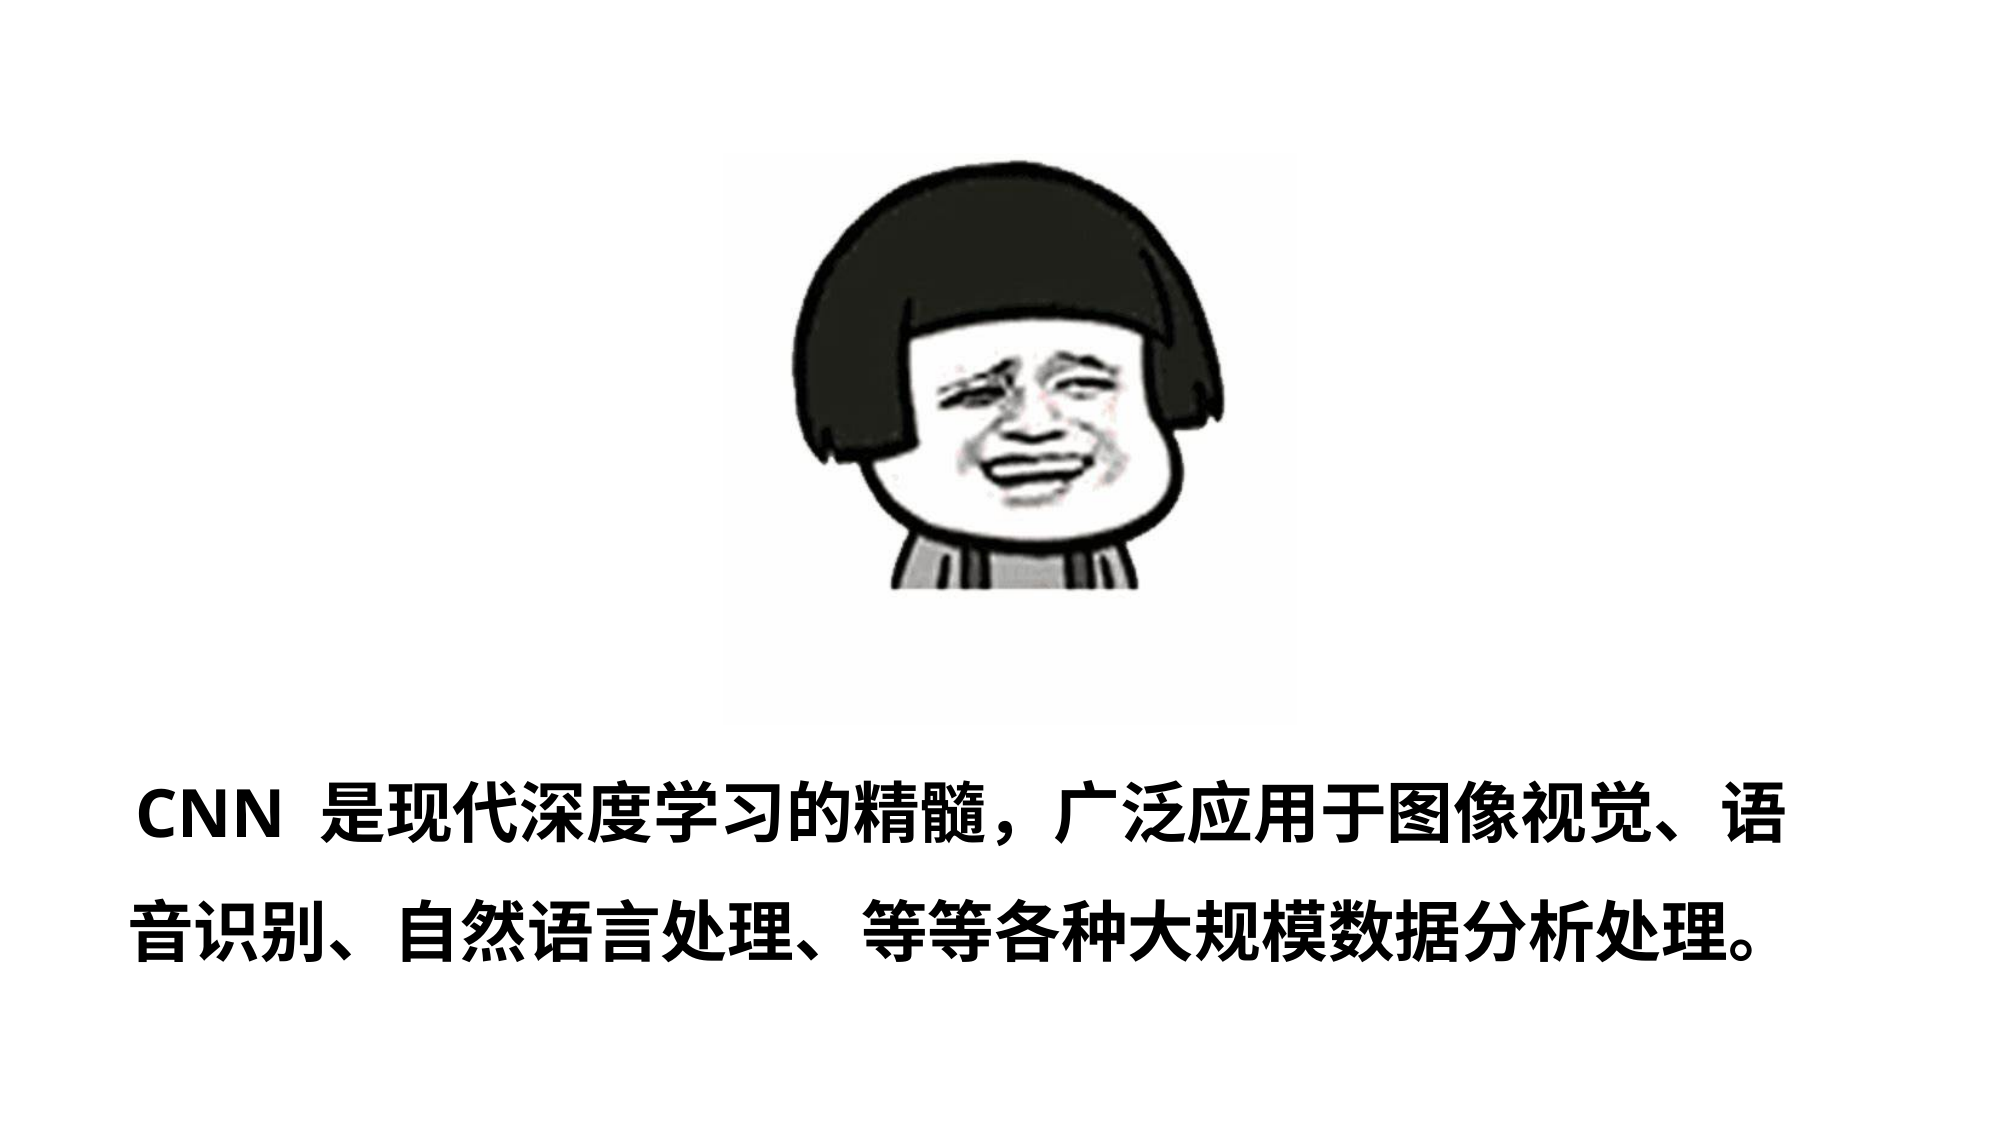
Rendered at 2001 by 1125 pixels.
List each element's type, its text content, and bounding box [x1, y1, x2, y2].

title CNN 是现代深度学习的精髓，广泛应用于图像视觉、语音识别、自然语言处理、等等各种大规模数据分析处理。 [99, 741, 1824, 959]
picture [723, 153, 1297, 727]
